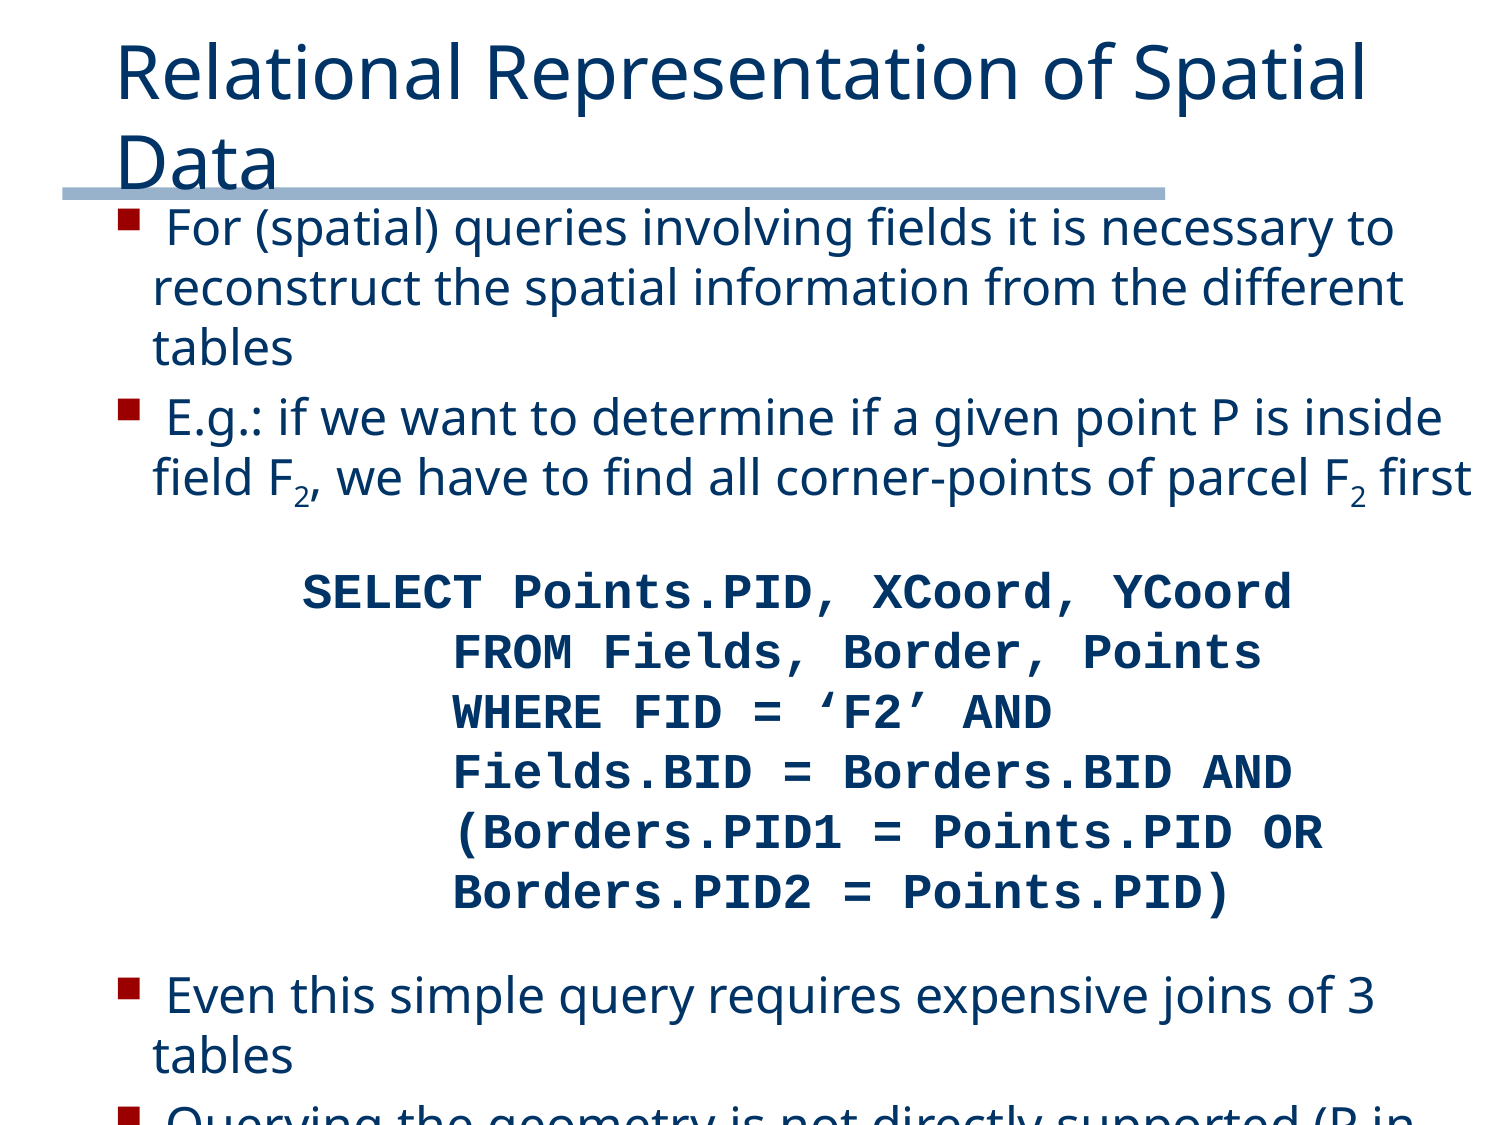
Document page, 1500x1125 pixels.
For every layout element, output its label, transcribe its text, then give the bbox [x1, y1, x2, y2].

subtitle For (spatial) queries involving fields it is necessary to reconstruct the spatial information from the different tables E.g.: if we want to determine if a given point P is inside field F2, we have to find all corner-points of parcel F2 first SELECT Points.PID, XCoord, YCoord FROM Fields, Border, Points WHERE FID = ‘F2’ AND Fields.BID = Borders.BID AND (Borders.PID1 = Points.PID OR Borders.PID2 = Points.PID) Even this simple query requires expensive joins of 3 tables Querying the geometry is not directly supported (P in F2?) [99, 187, 1488, 1038]
title Relational Representation of Spatial Data [99, 87, 1500, 213]
